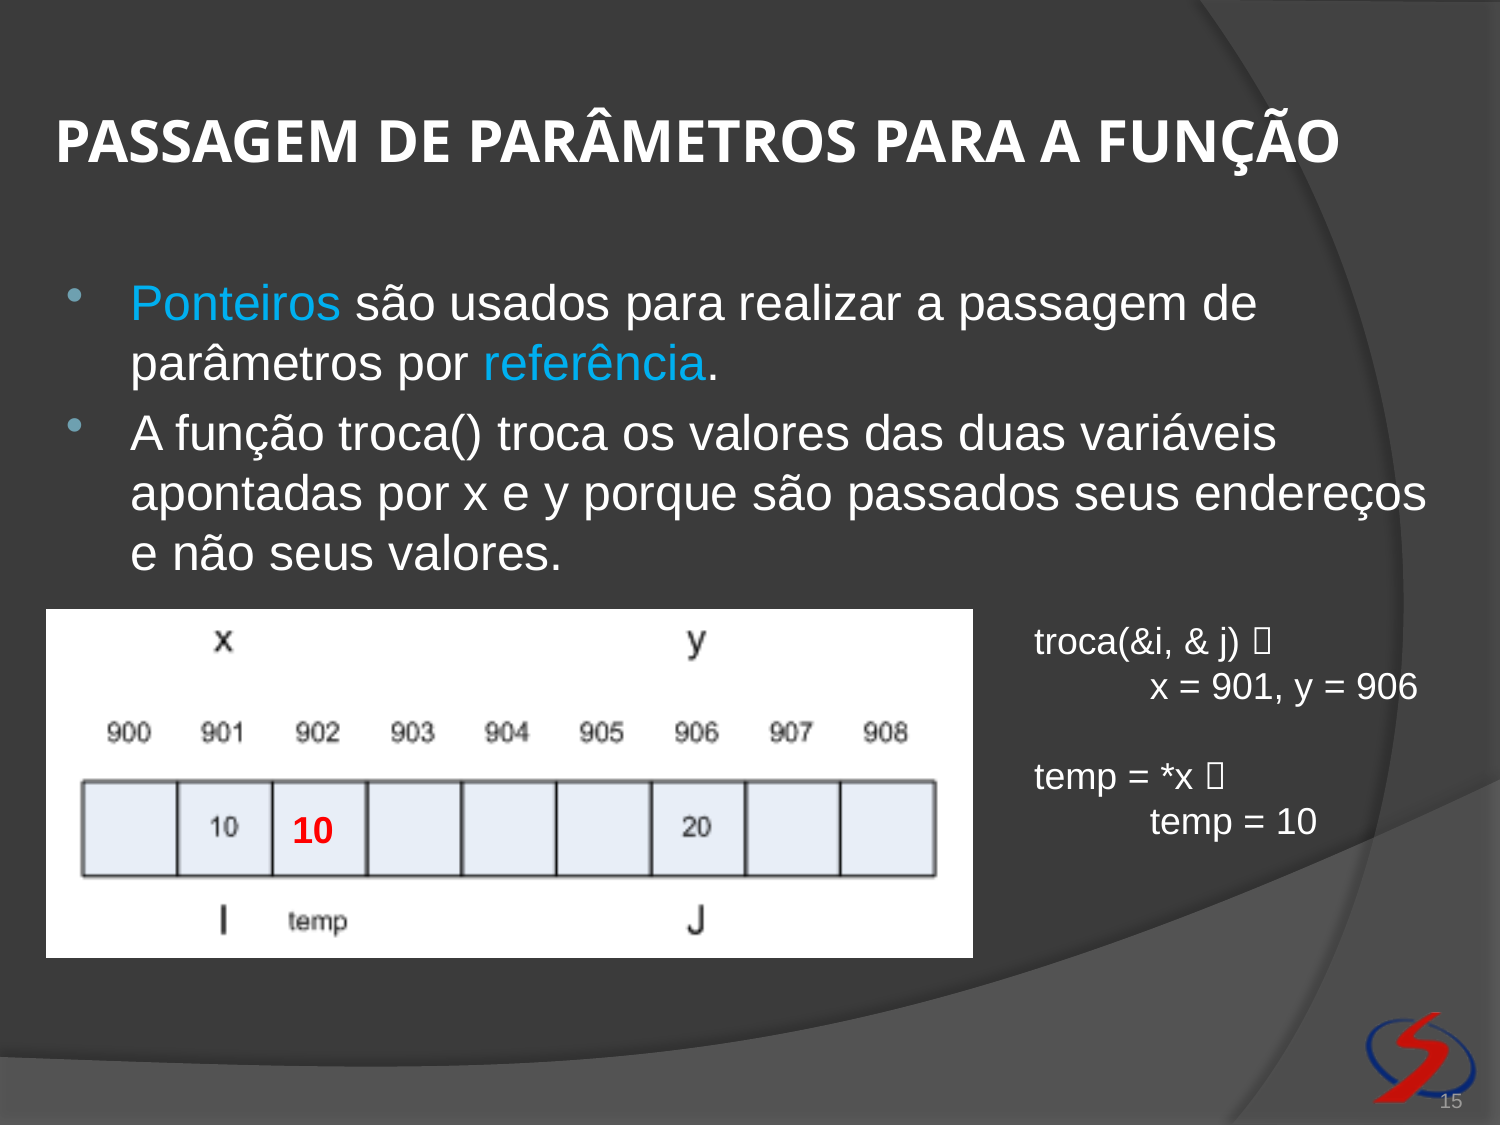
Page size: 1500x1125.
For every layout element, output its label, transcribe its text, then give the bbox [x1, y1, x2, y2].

picture [46, 609, 973, 959]
list Ponteiros são usados para realizar a passagem de parâmetros por referência. A função troca() troca os valores das duas variáveis apontadas por x e y porque são passados seus endereços e não seus valores. [46, 262, 1454, 1005]
picture [1359, 1011, 1483, 1108]
title Passagem de parâmetros para a função [46, 45, 1454, 233]
slide_number 15 [1337, 1053, 1463, 1114]
text_box troca(&i, & j)  x = 901, y = 906 temp = *x  temp = 10 [1019, 609, 1442, 895]
